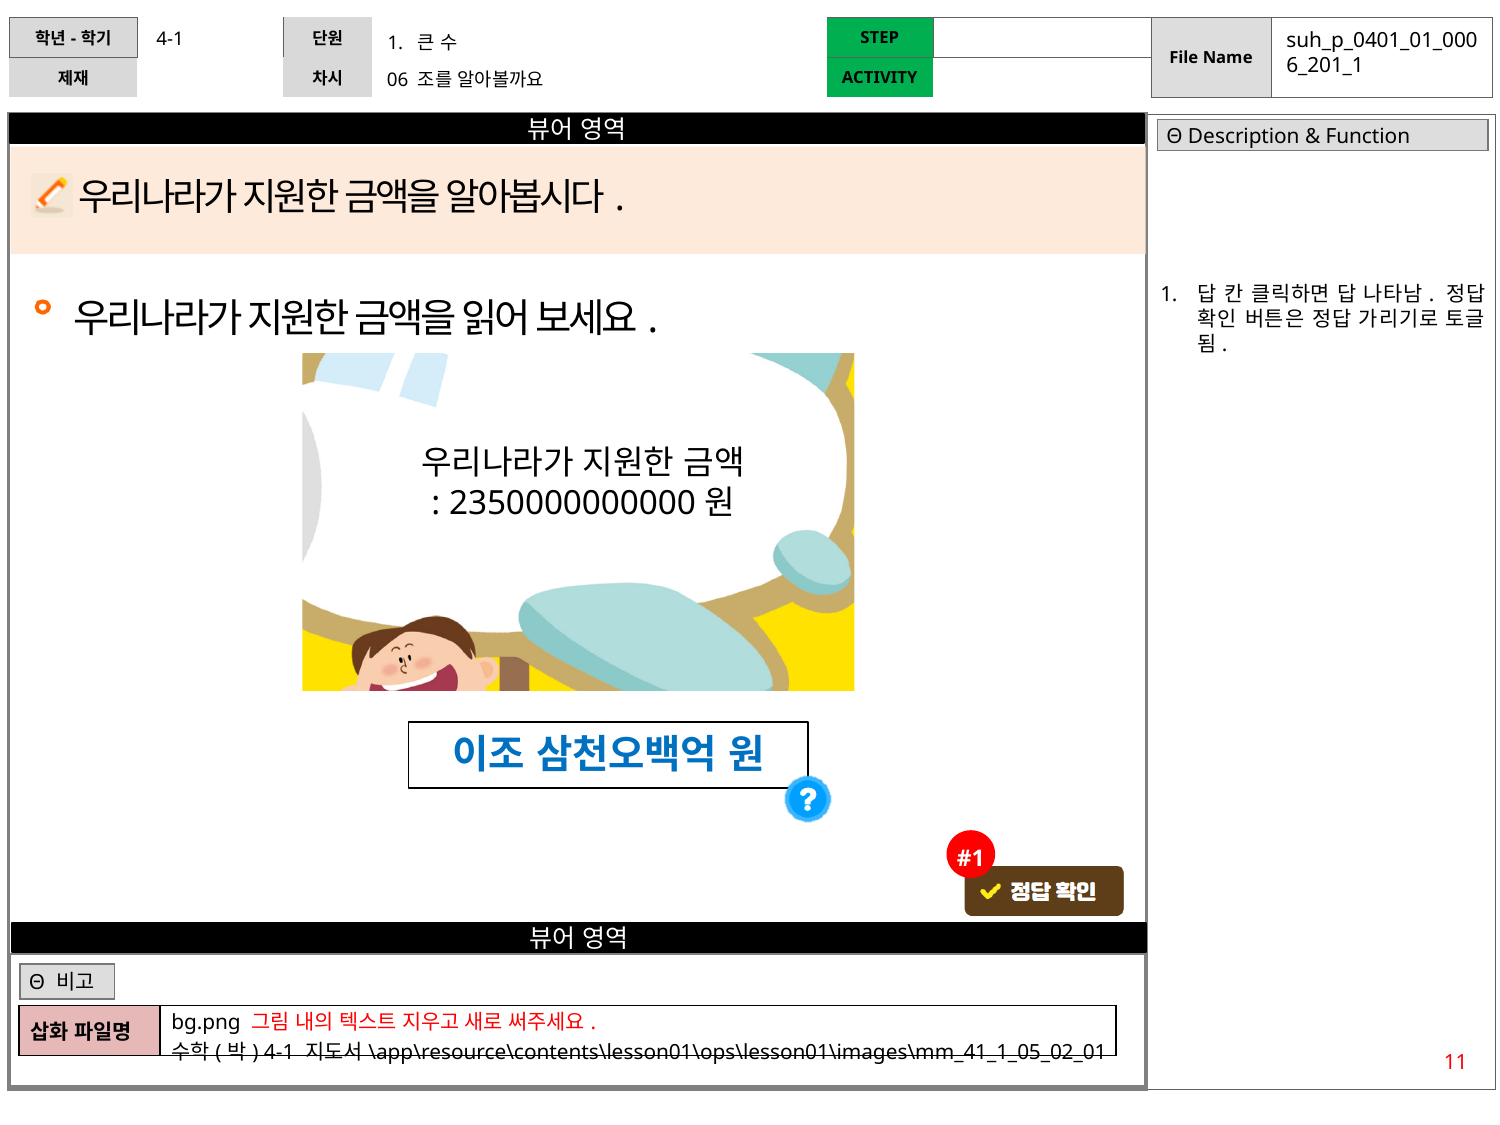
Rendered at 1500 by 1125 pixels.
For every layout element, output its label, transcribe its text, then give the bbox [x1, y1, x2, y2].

table_header Θ Description & Function [1158, 120, 1487, 150]
text_box [9, 145, 1148, 256]
text_box 이조 삼천오백억 원 [408, 721, 809, 789]
text_box 답 칸 클릭하면 답 나타남. 정답 확인 버튼은 정답 가리기로 토글 됨. [1145, 160, 1500, 426]
text_box 4-1 [141, 18, 284, 55]
text_box 우리나라가 지원한 금액을 읽어 보세요. [59, 261, 1125, 348]
text_box #1 [944, 828, 998, 877]
text_box 1. 큰 수 [372, 23, 828, 48]
text_box suh_p_0401_01_0006_201_1 [1271, 18, 1500, 84]
table_header 삽화 파일명 [20, 1006, 159, 1055]
text_box 06 조를 알아볼까요 [372, 60, 821, 96]
text_box 우리나라가 지원한 금액을 알아봅시다. [63, 165, 1150, 225]
picture [32, 296, 52, 318]
picture [31, 173, 73, 218]
picture [778, 770, 838, 829]
picture [963, 863, 1126, 918]
picture [302, 353, 855, 691]
table_header bg.png 그림 내의 텍스트 지우고 새로 써주세요. 수학(박) 4-1 지도서\app\resource\contents\lesson01\ops\lesson01\images\mm_41_1_05_02_01 [161, 1006, 1115, 1055]
